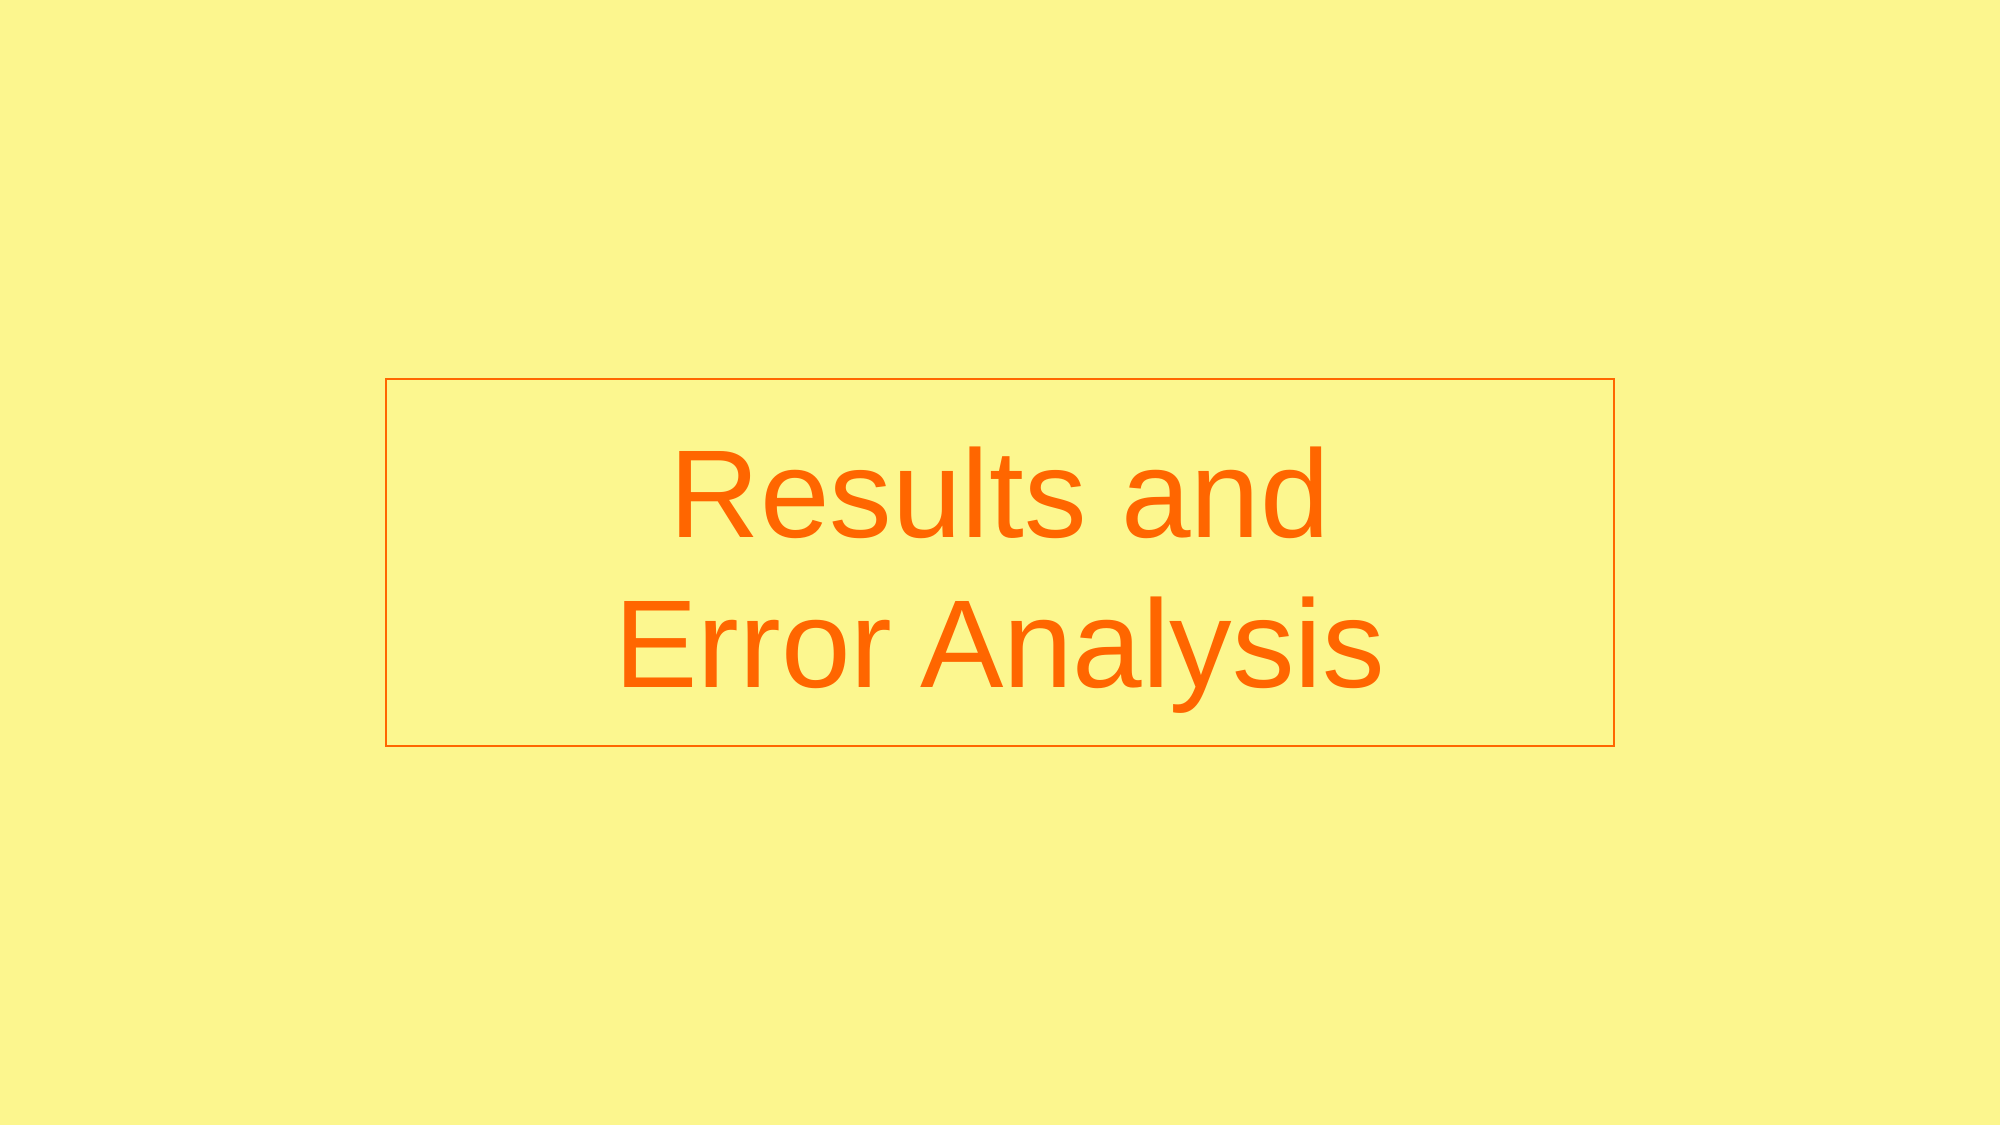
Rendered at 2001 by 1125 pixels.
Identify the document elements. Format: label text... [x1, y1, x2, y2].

text_box Results and Error Analysis [386, 379, 1614, 746]
